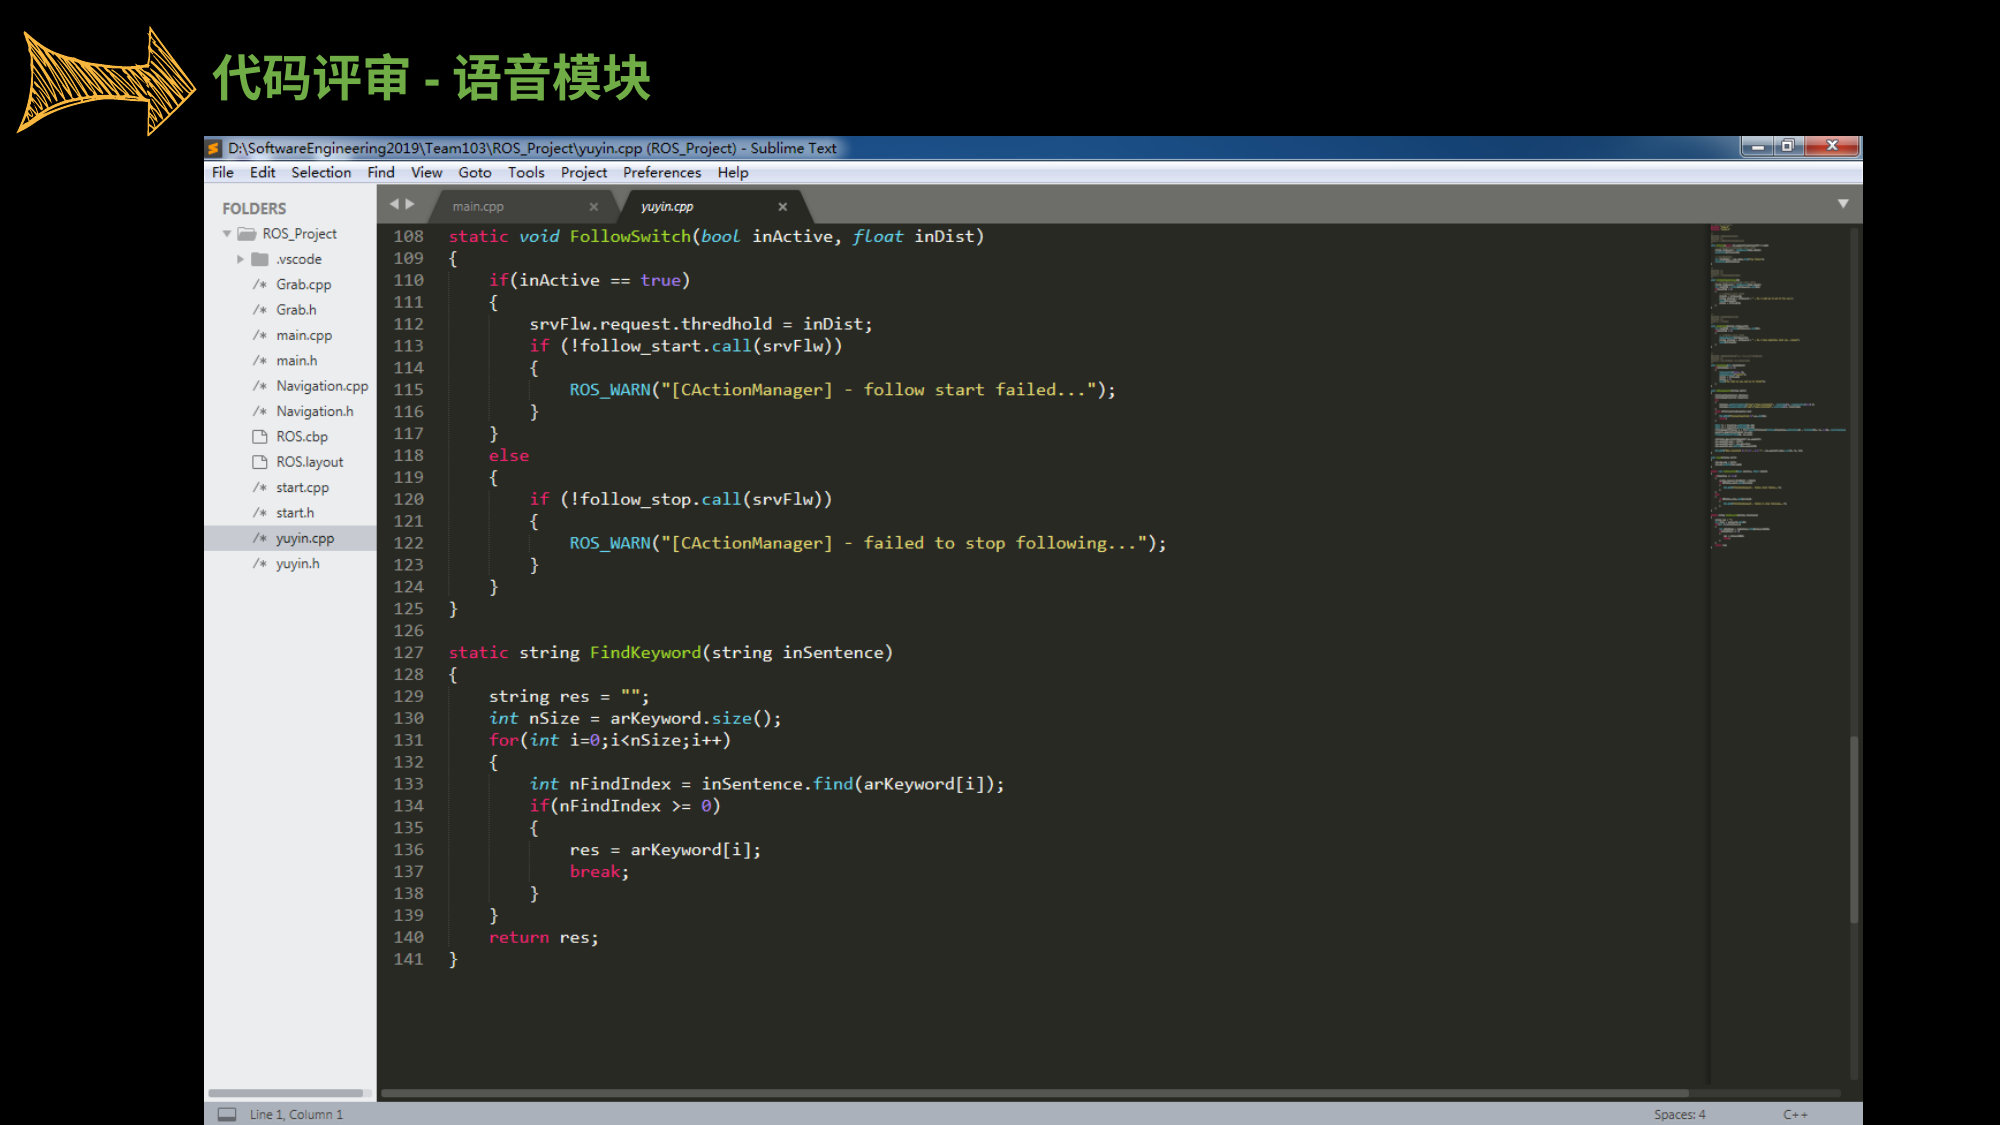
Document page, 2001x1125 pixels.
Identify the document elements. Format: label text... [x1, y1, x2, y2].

picture [204, 136, 1863, 1125]
text_box 代码评审-语音模块 [197, 38, 668, 114]
text_box [16, 26, 197, 137]
